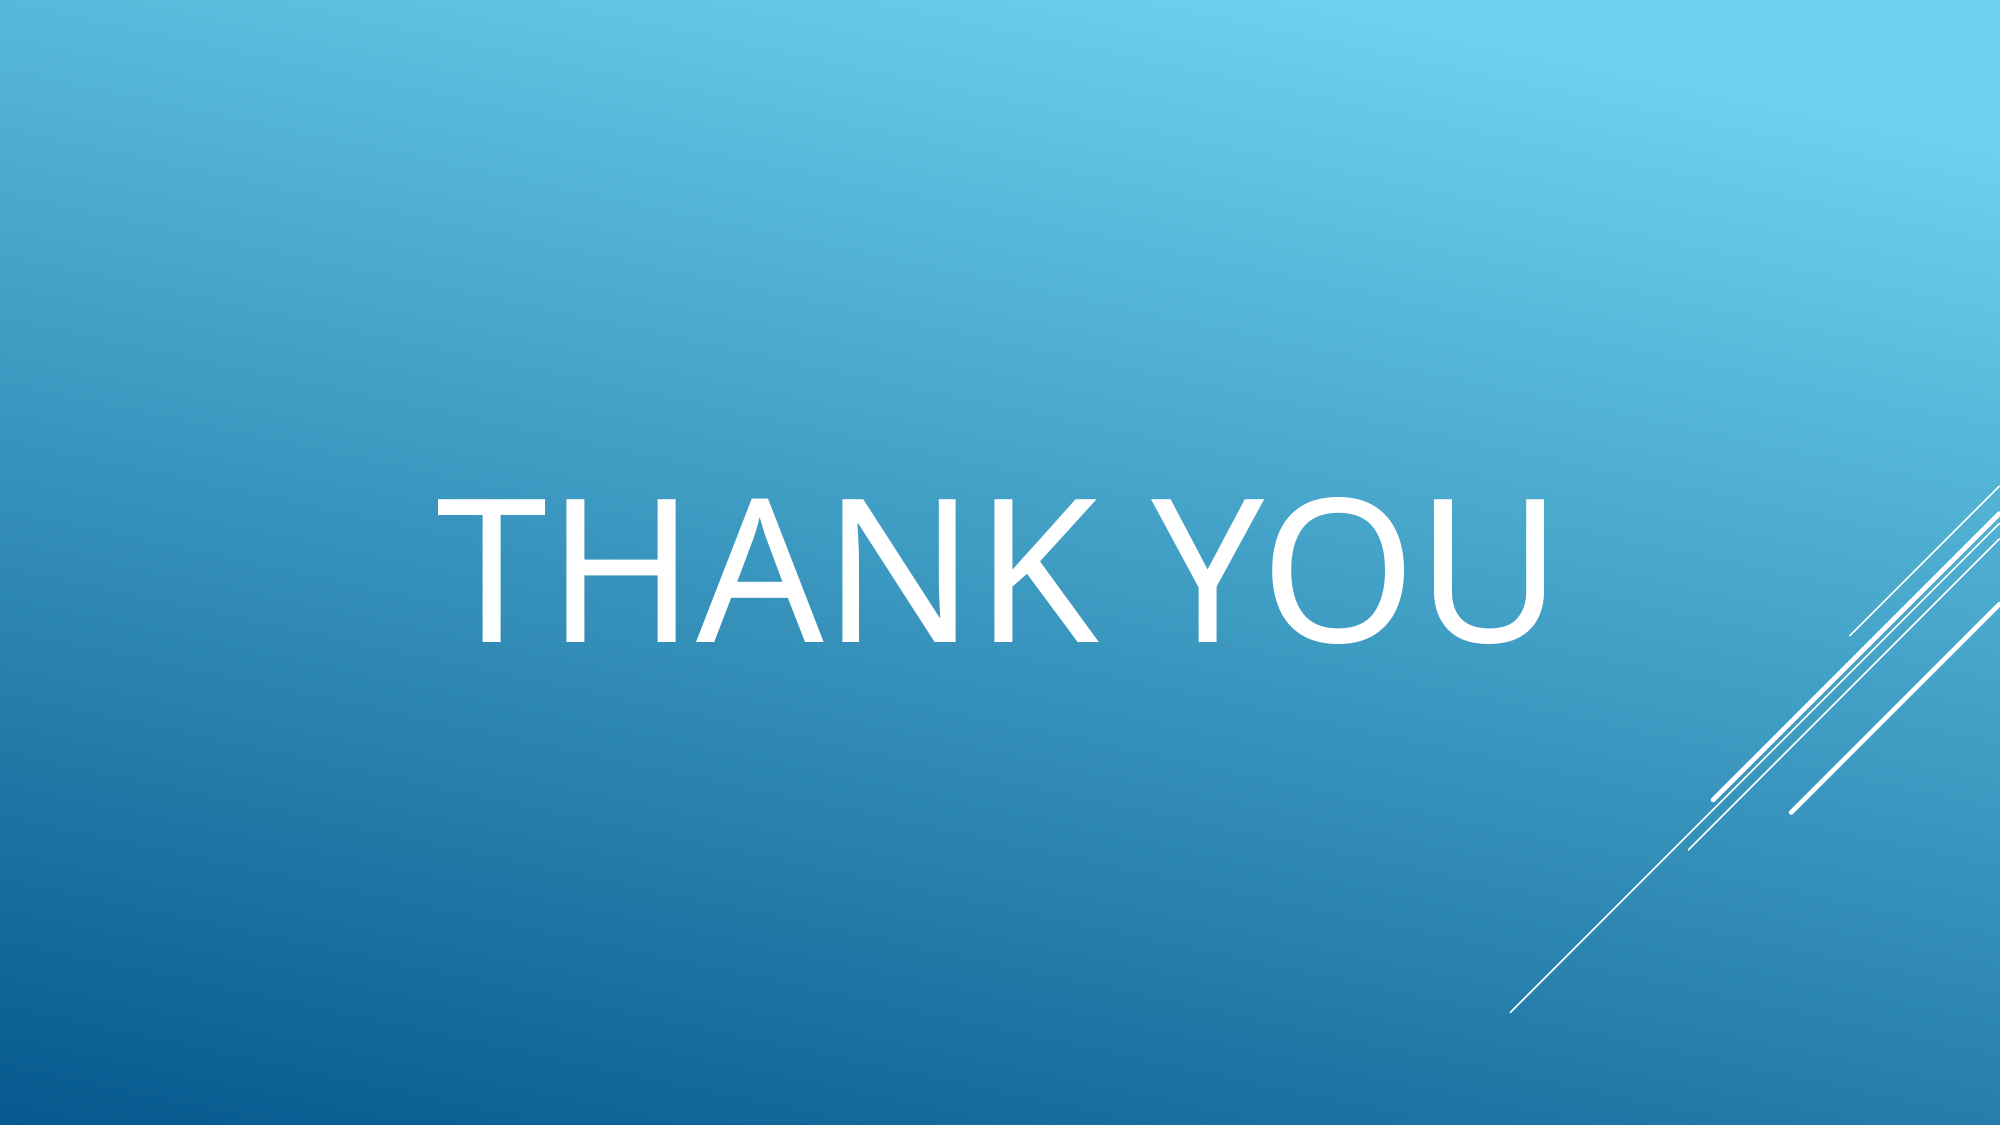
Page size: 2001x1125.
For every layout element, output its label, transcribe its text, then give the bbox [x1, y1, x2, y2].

title Thank You [0, 0, 2000, 1125]
